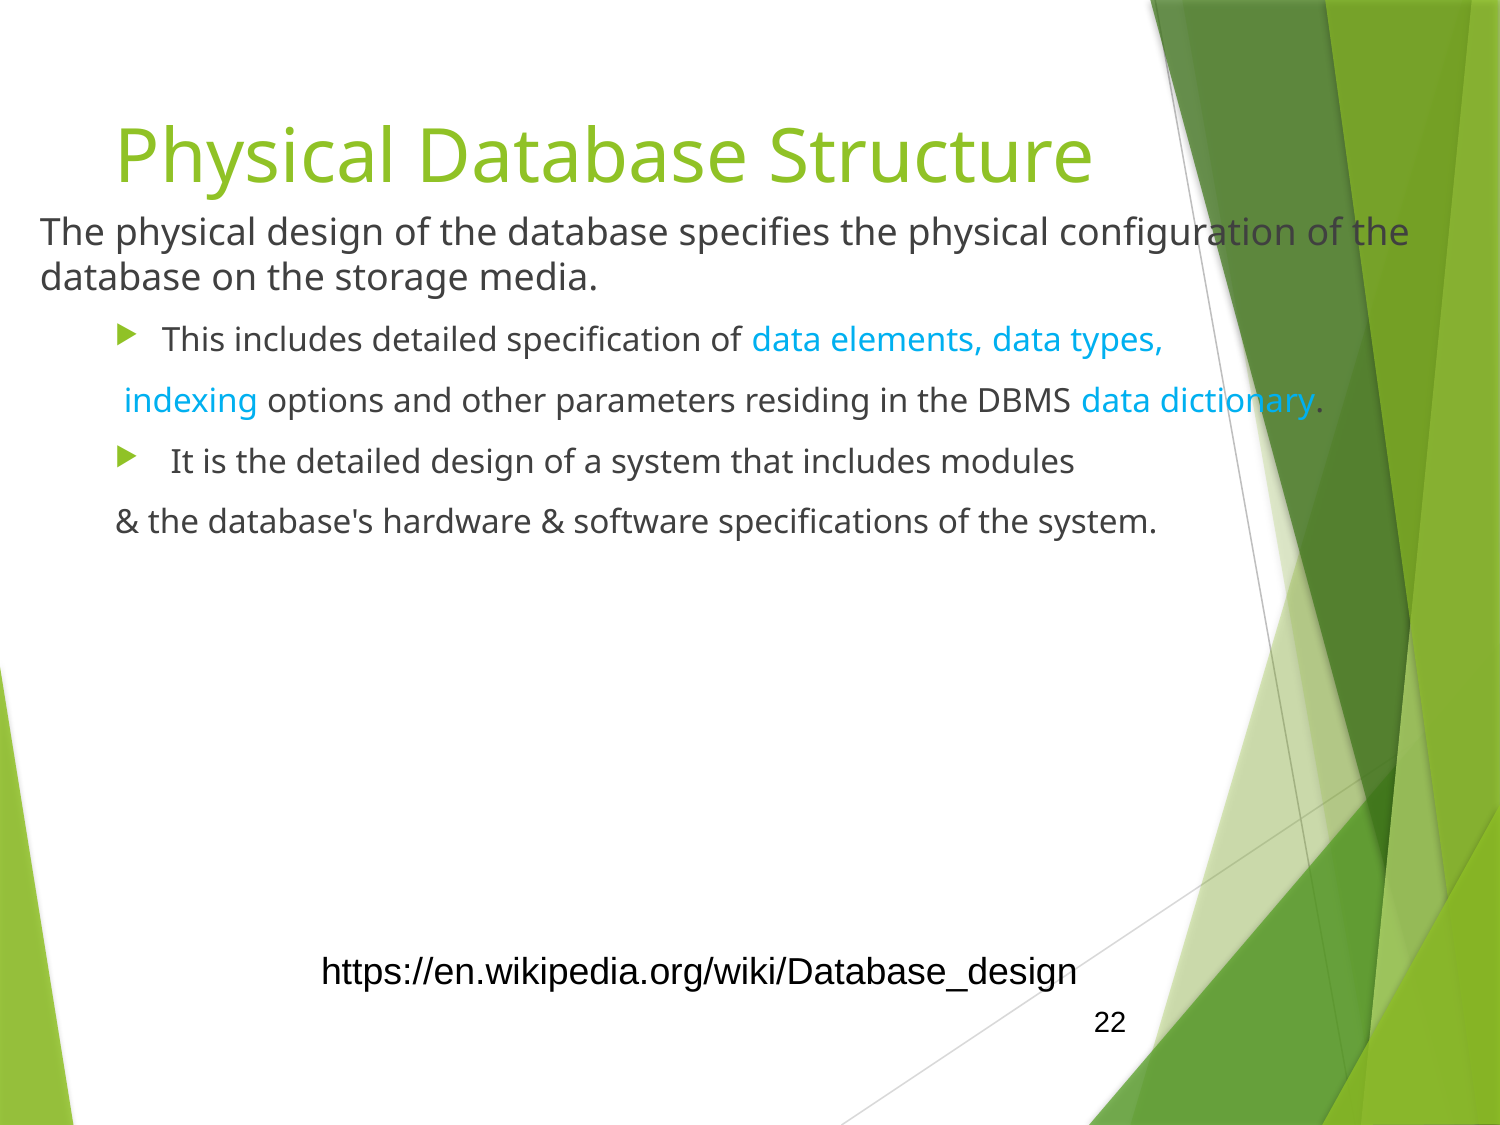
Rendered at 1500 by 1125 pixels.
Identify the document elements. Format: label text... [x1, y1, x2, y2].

list The physical design of the database specifies the physical configuration of the database on the storage media. This includes detailed specification of data elements, data types, indexing options and other parameters residing in the DBMS data dictionary. It is the detailed design of a system that includes modules & the database's hardware & software specifications of the system. [24, 200, 1475, 943]
text_box https://en.wikipedia.org/wiki/Database_design [306, 940, 1194, 1000]
title Physical Database Structure [99, 99, 1142, 200]
slide_number 22 [1057, 1000, 1142, 1051]
